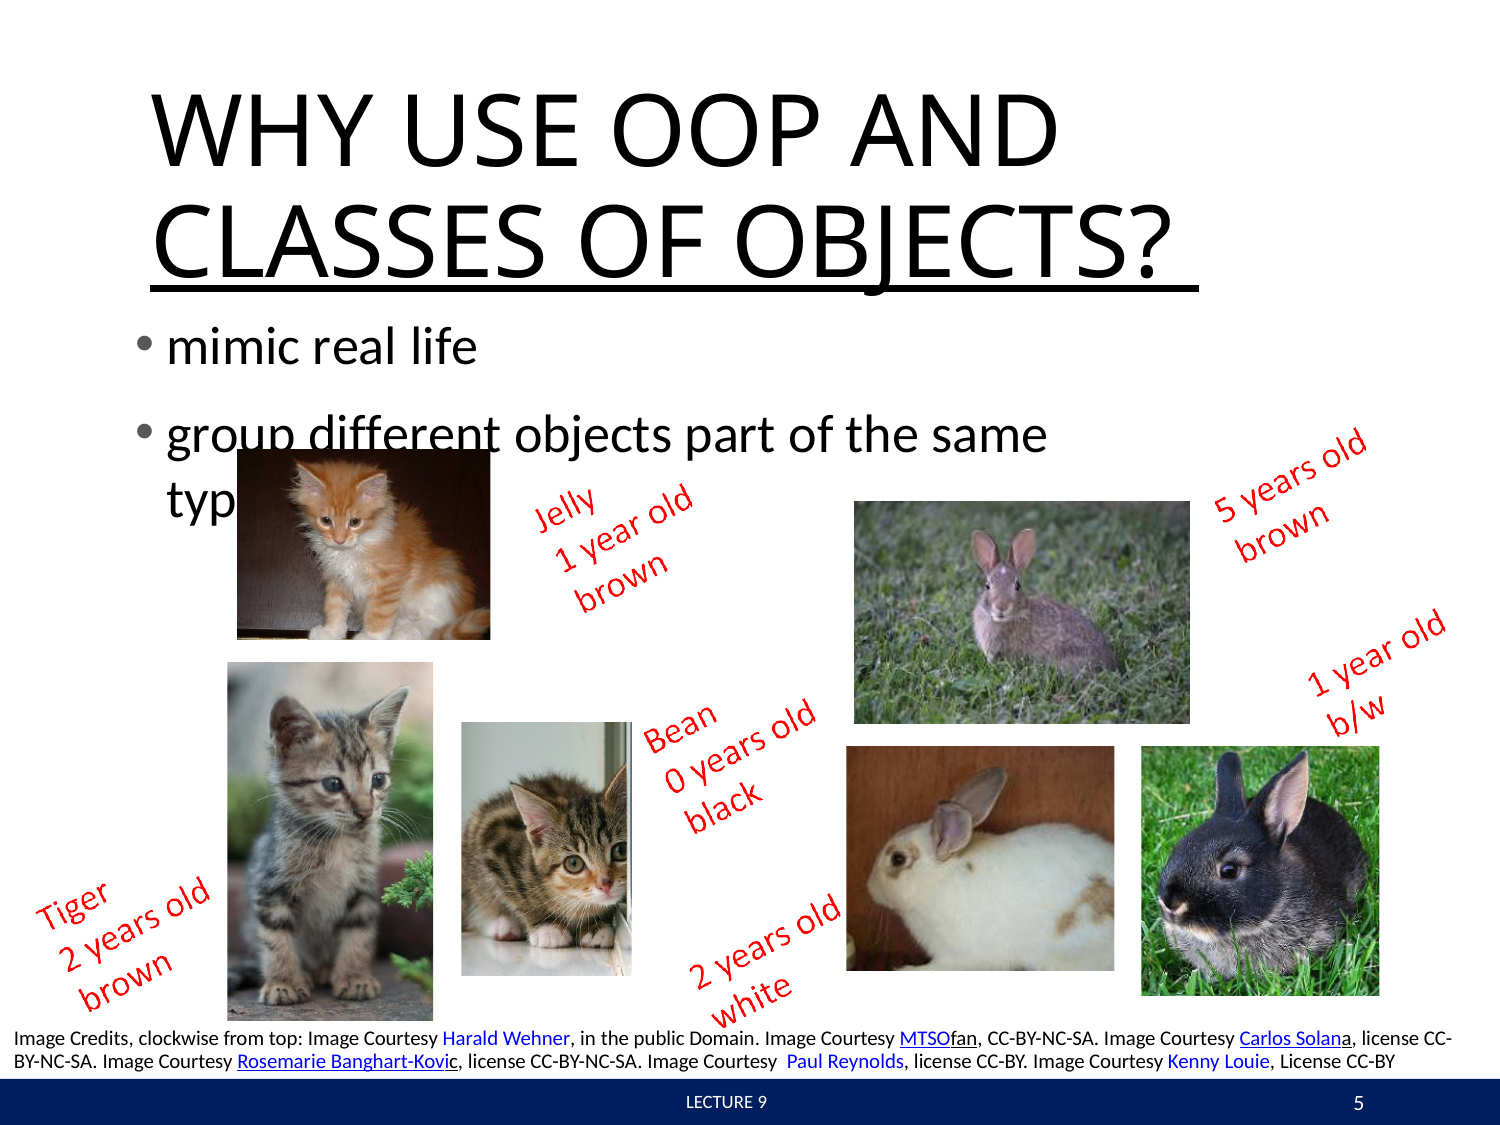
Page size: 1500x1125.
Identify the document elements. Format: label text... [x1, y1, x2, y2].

text_box [227, 662, 434, 1021]
text_box [846, 746, 1115, 971]
title WHY USE OOP AND CLASSES OF OBJECTS? [102, 74, 1398, 409]
text_box [535, 483, 693, 613]
text_box [1308, 608, 1446, 737]
text_box [461, 722, 632, 976]
text_box [854, 501, 1190, 724]
text_box [237, 449, 491, 640]
text_box [689, 893, 841, 1027]
text_box [643, 698, 816, 834]
text_box [1214, 427, 1367, 563]
text_box Image Credits, clockwise from top: Image Courtesy Harald Wehner, in the public Domain. Image Courtesy MTSOfan, CC-BY-NC-SA. Image Courtesy Carlos Solana, license CC- BY-NC-SA. Image Courtesy Rosemarie Banghart-Kovic, license CC-BY-NC-SA. Image Courtesy Paul Reynolds, license CC-BY. Image Courtesy Kenny Louie, License CC-BY [11, 1027, 1468, 1073]
text_box mimic real life group different objects part of the same type [132, 310, 1158, 529]
slide_number 5 [1338, 1088, 1369, 1125]
footer LECTURE 9 [679, 1089, 821, 1125]
text_box [35, 876, 210, 1012]
text_box [1141, 746, 1380, 996]
